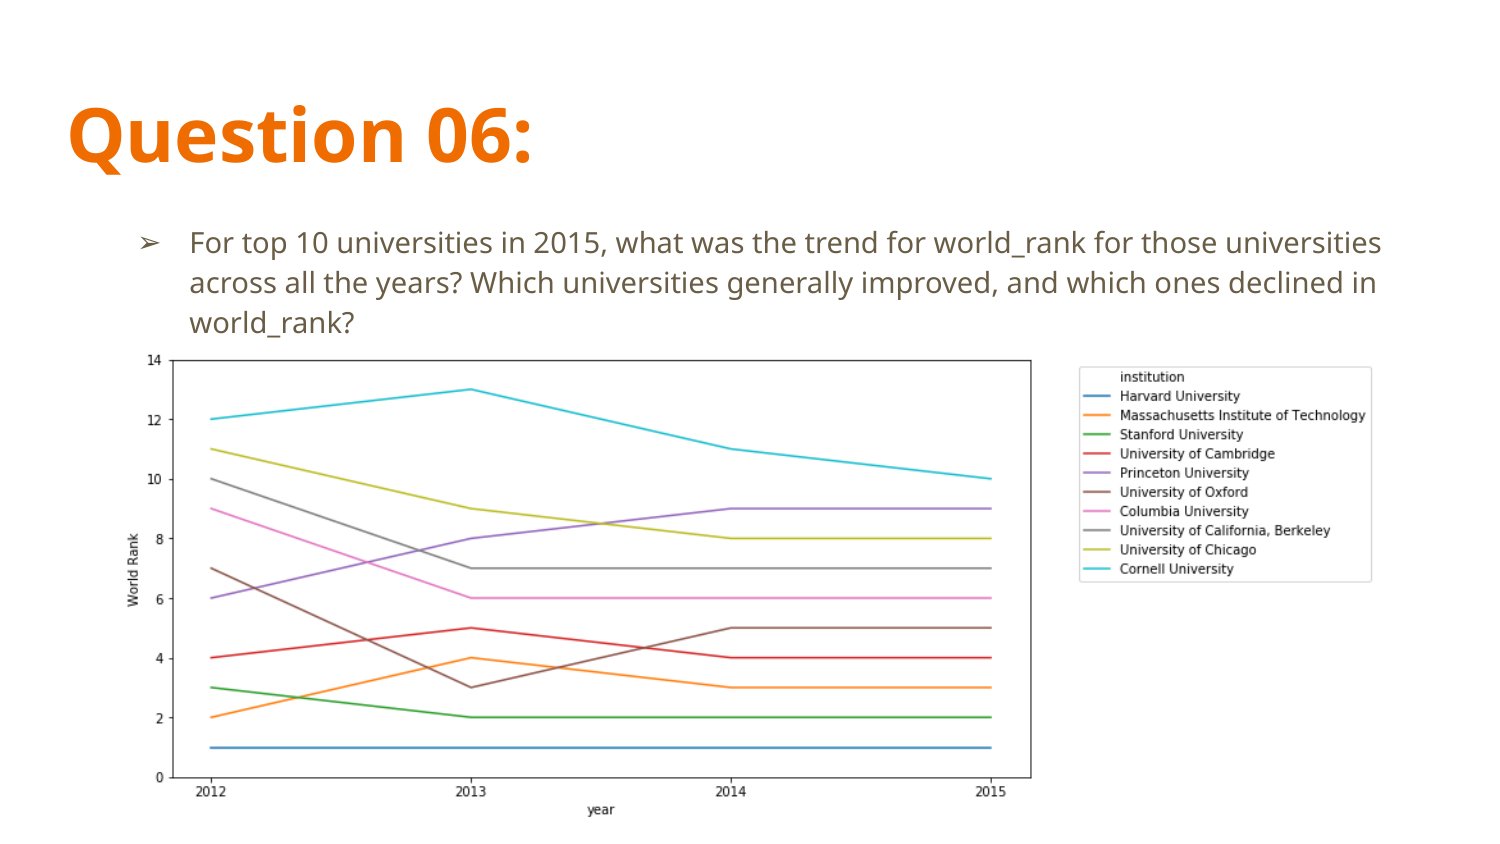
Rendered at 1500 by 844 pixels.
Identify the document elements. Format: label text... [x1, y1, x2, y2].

picture [120, 346, 1380, 827]
text_box For top 10 universities in 2015, what was the trend for world_rank for those universities across all the years? Which universities generally improved, and which ones declined in world_rank? [99, 204, 1449, 469]
title Question 06: [51, 72, 1449, 189]
